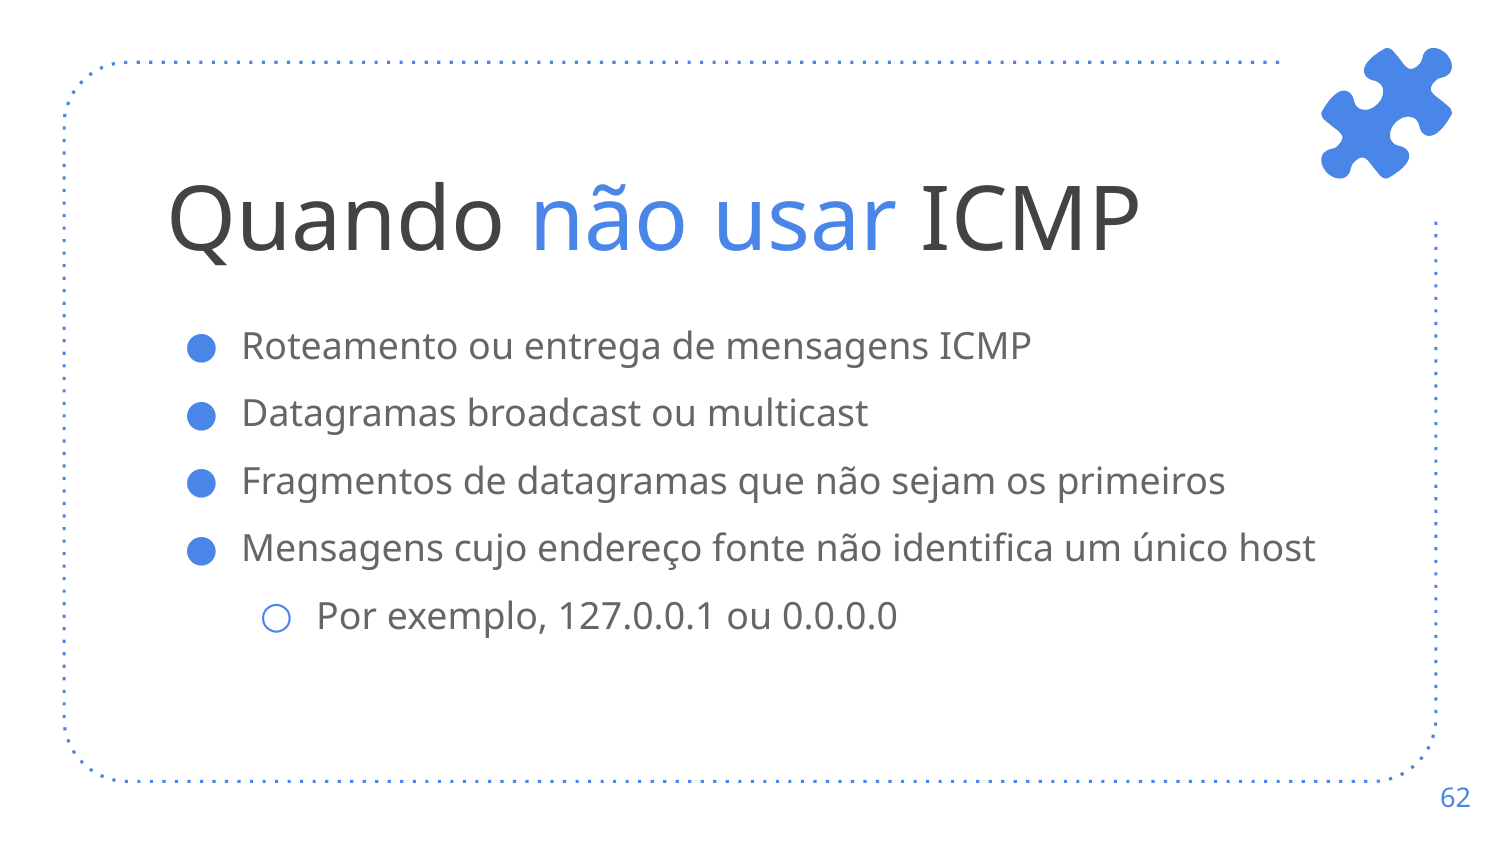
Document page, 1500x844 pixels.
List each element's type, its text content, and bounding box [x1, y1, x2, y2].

list Roteamento ou entrega de mensagens ICMP Datagramas broadcast ou multicast Fragmentos de datagramas que não sejam os primeiros Mensagens cujo endereço fonte não identifica um único host Por exemplo, 127.0.0.1 ou 0.0.0.0 [151, 284, 1412, 673]
slide_number ‹#› [1411, 753, 1500, 844]
text_box [1321, 47, 1452, 179]
title Quando não usar ICMP [151, 146, 1278, 284]
